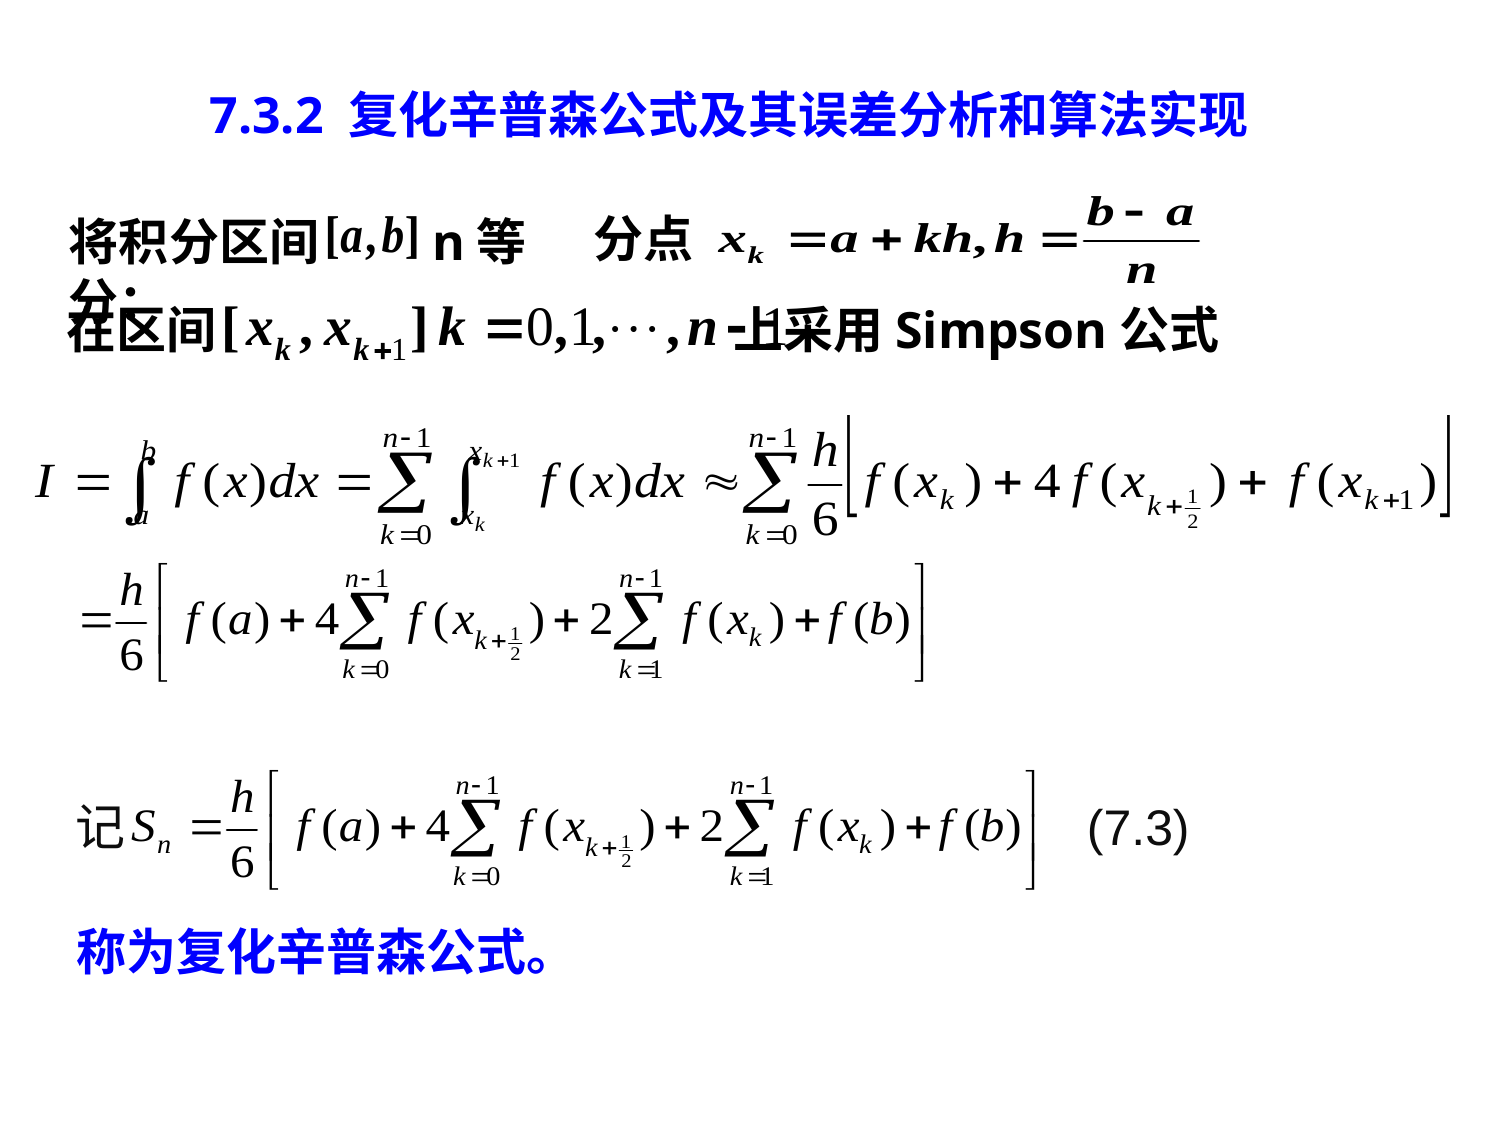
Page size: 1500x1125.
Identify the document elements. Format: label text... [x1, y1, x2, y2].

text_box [54, 202, 628, 279]
text_box 称为复化辛普森公式。 [62, 912, 850, 988]
text_box 记 [60, 788, 122, 864]
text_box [51, 289, 1500, 374]
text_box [122, 760, 1054, 900]
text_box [25, 415, 1458, 555]
text_box (7.3) [1072, 788, 1273, 864]
text_box 7.3.2 复化辛普森公式及其误差分析和算法实现 [194, 75, 1306, 151]
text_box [69, 553, 944, 693]
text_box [588, 182, 1210, 289]
